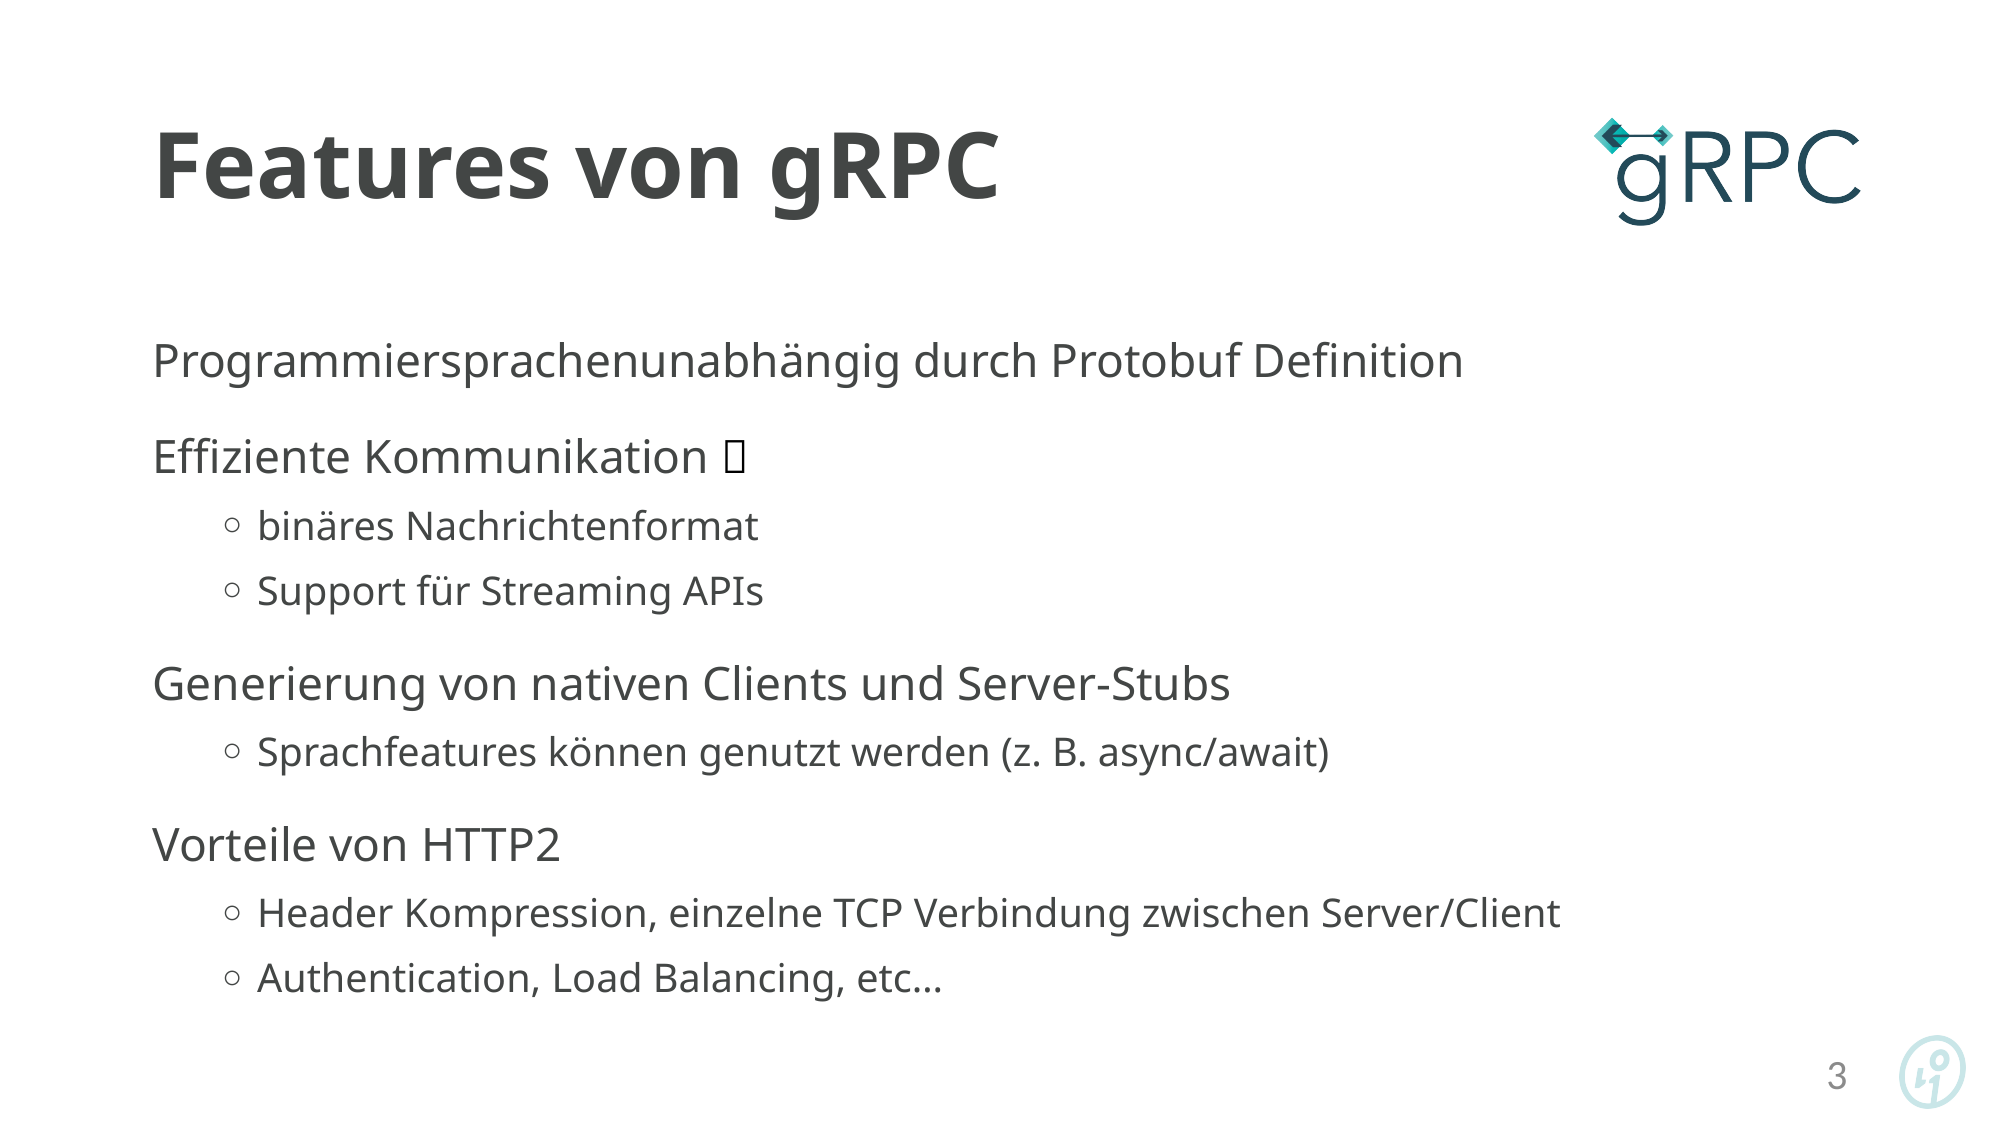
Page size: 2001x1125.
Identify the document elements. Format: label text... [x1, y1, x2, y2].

list Programmiersprachenunabhängig durch Protobuf Definition Effiziente Kommunikation  binäres Nachrichtenformat Support für Streaming APIs Generierung von nativen Clients und Server-Stubs Sprachfeatures können genutzt werden (z. B. async/await) Vorteile von HTTP2 Header Kompression, einzelne TCP Verbindung zwischen Server/Client Authentication, Load Balancing, etc… [137, 299, 1863, 1014]
picture [1592, 33, 1863, 304]
slide_number 3 [1412, 1042, 1863, 1103]
picture [1899, 1035, 1966, 1109]
title Features von gRPC [137, 59, 1592, 278]
